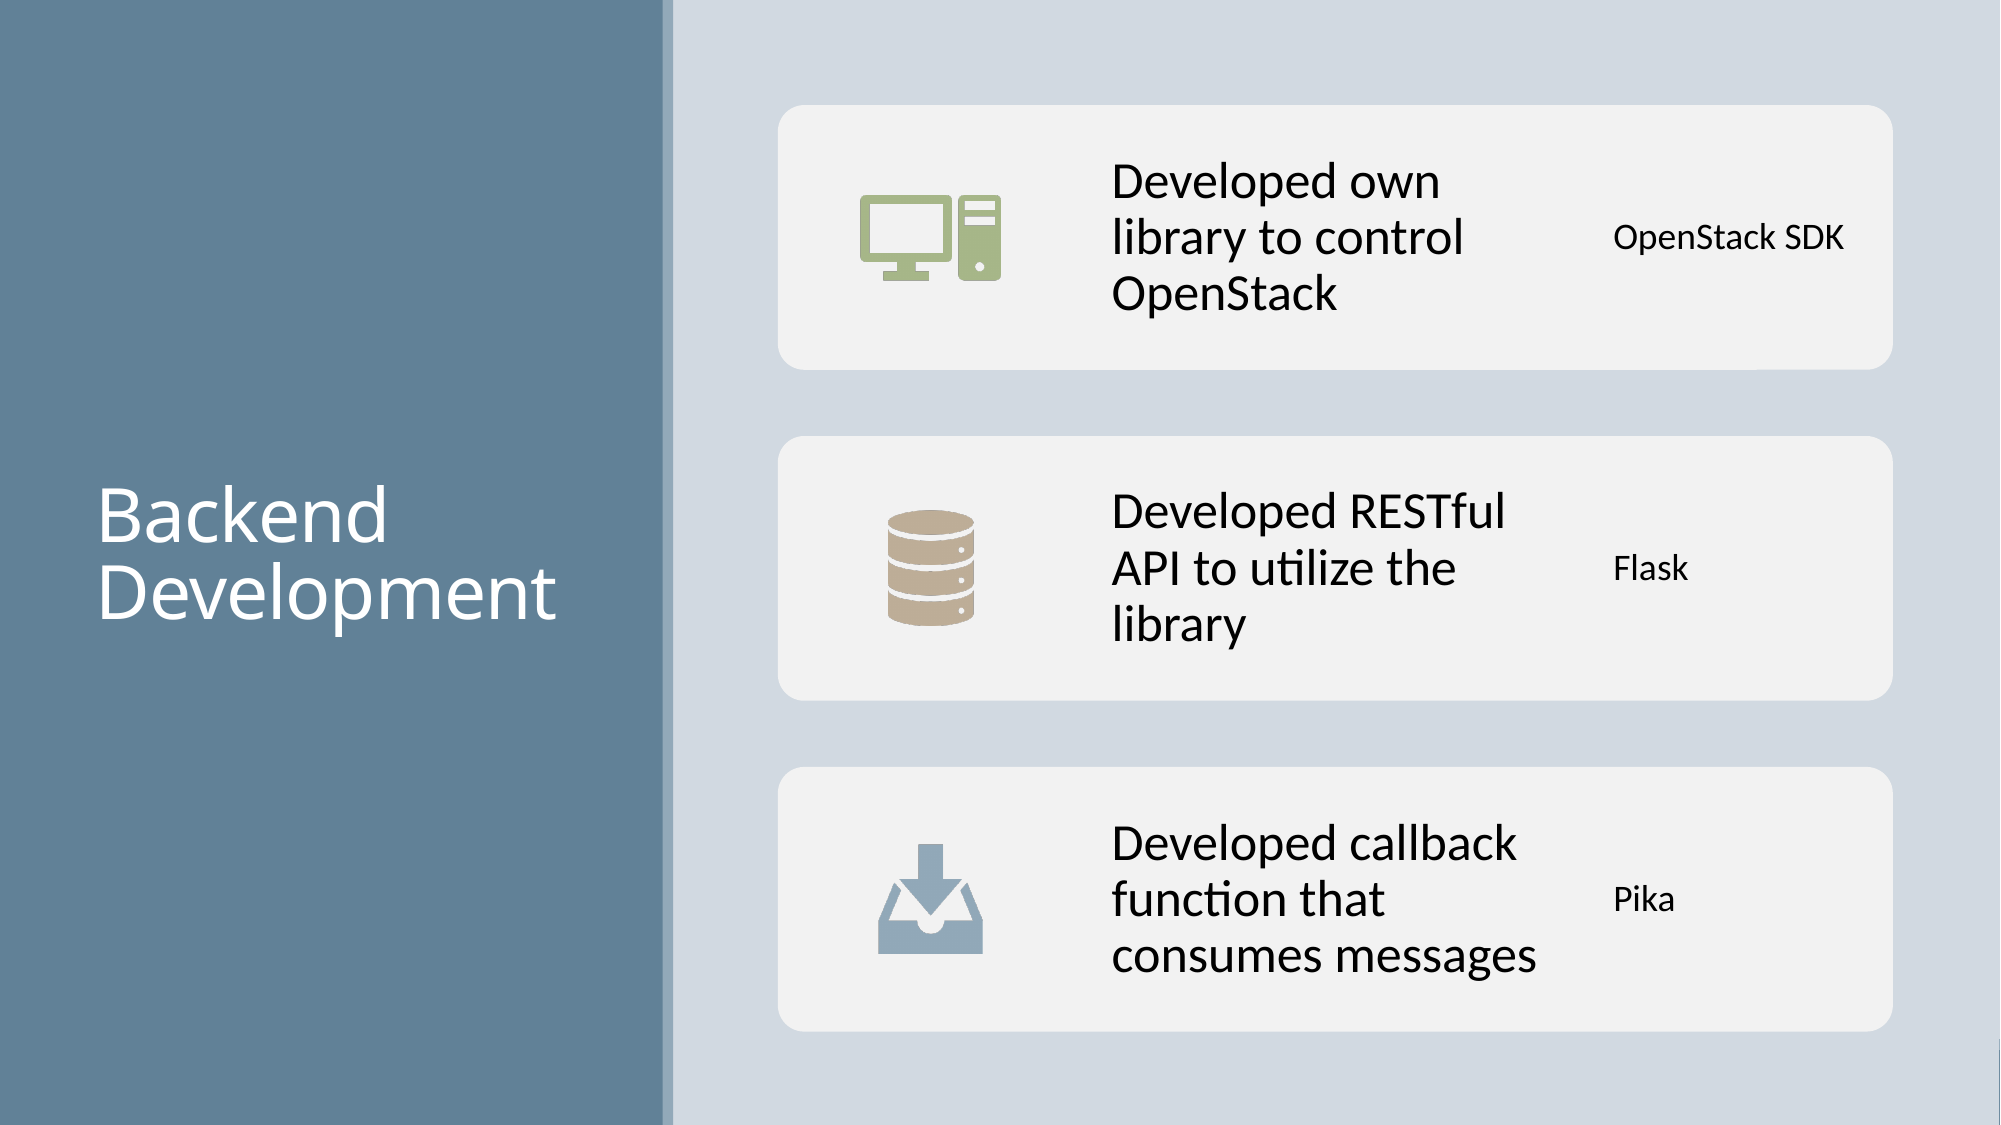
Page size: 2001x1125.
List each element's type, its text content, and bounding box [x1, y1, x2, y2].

text_box [674, 0, 2000, 1125]
text_box [661, 0, 674, 1125]
text_box [0, 0, 661, 1125]
title Backend Development [80, 84, 587, 1032]
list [777, 104, 1894, 1033]
